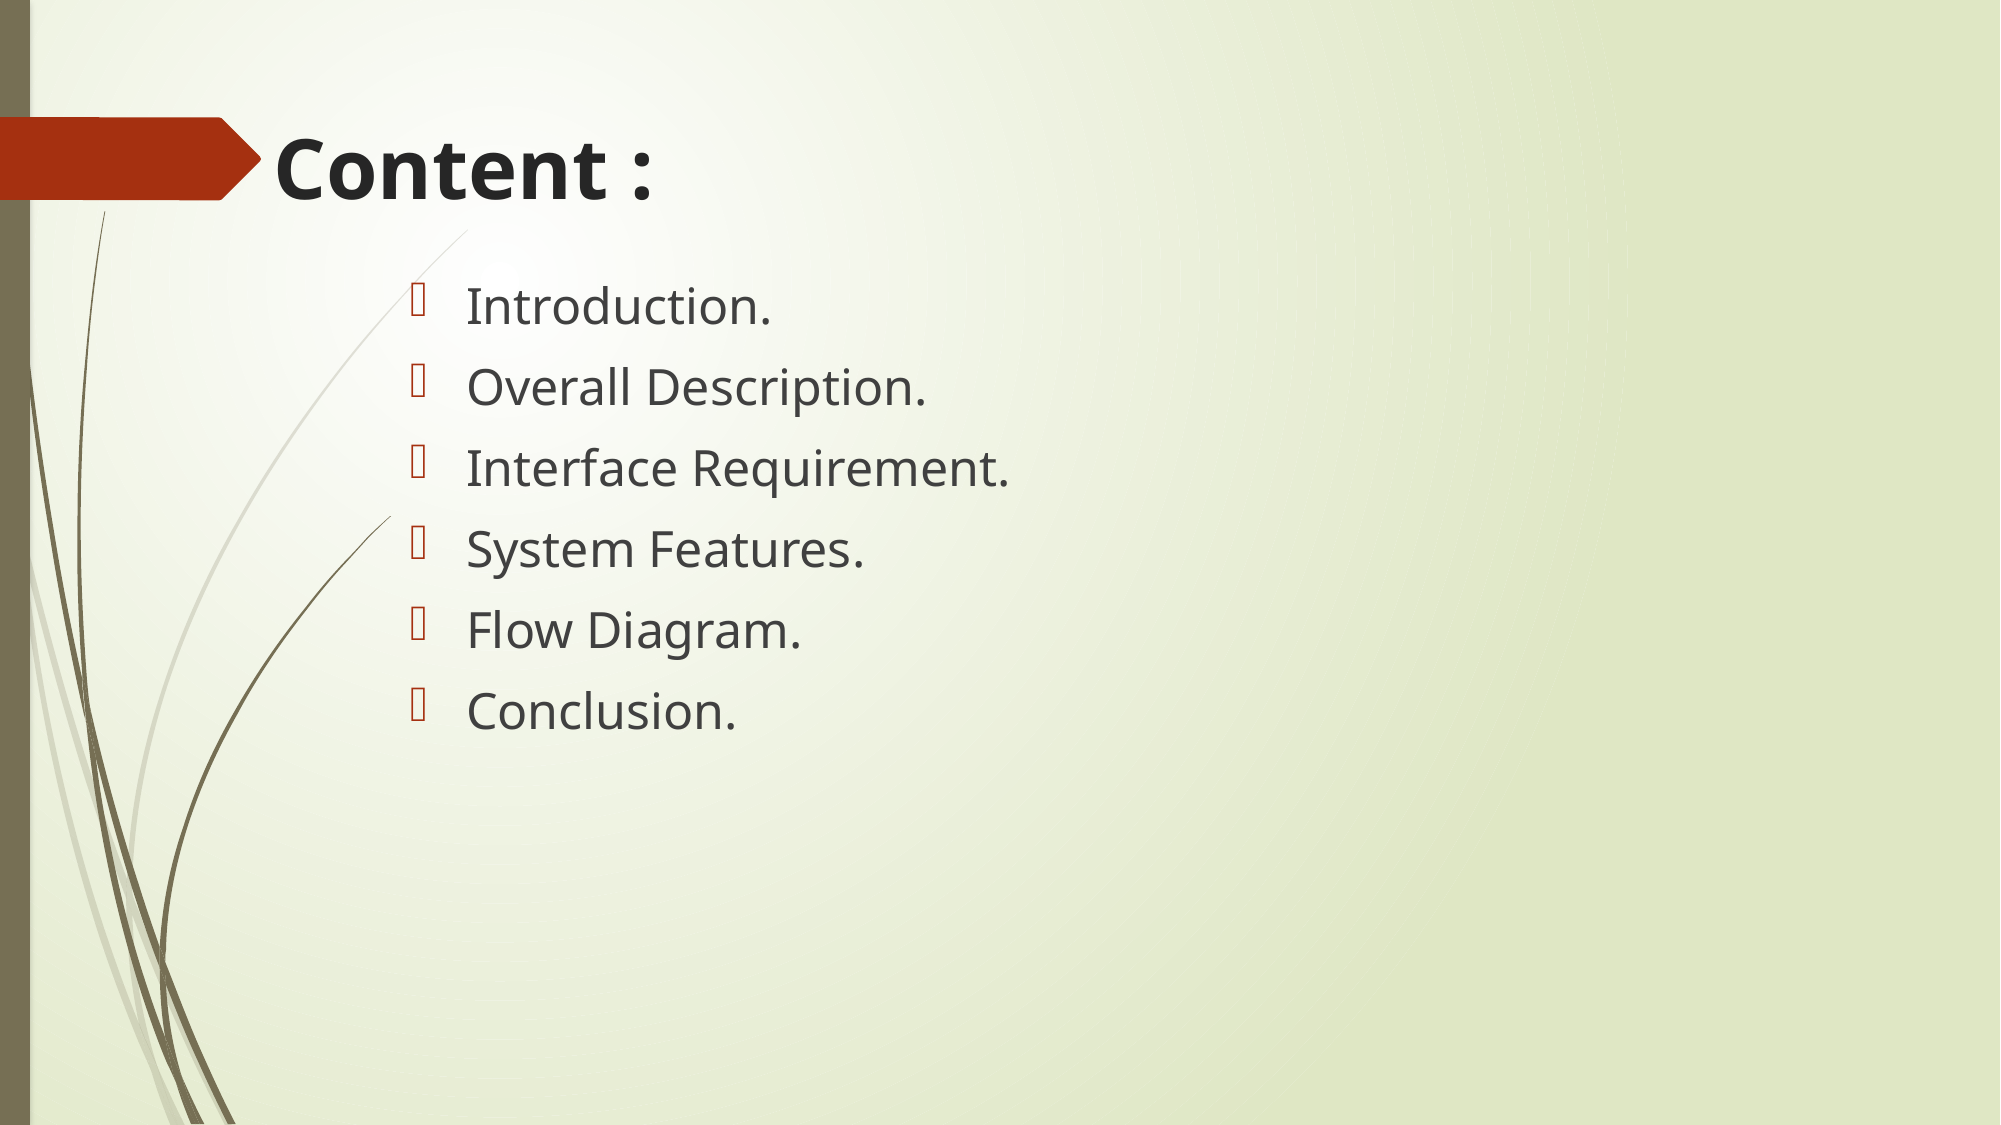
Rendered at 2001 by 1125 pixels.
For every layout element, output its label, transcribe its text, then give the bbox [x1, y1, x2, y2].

list Introduction. Overall Description. Interface Requirement. System Features. Flow Diagram. Conclusion. [394, 267, 1858, 888]
title Content : [258, 108, 1721, 319]
